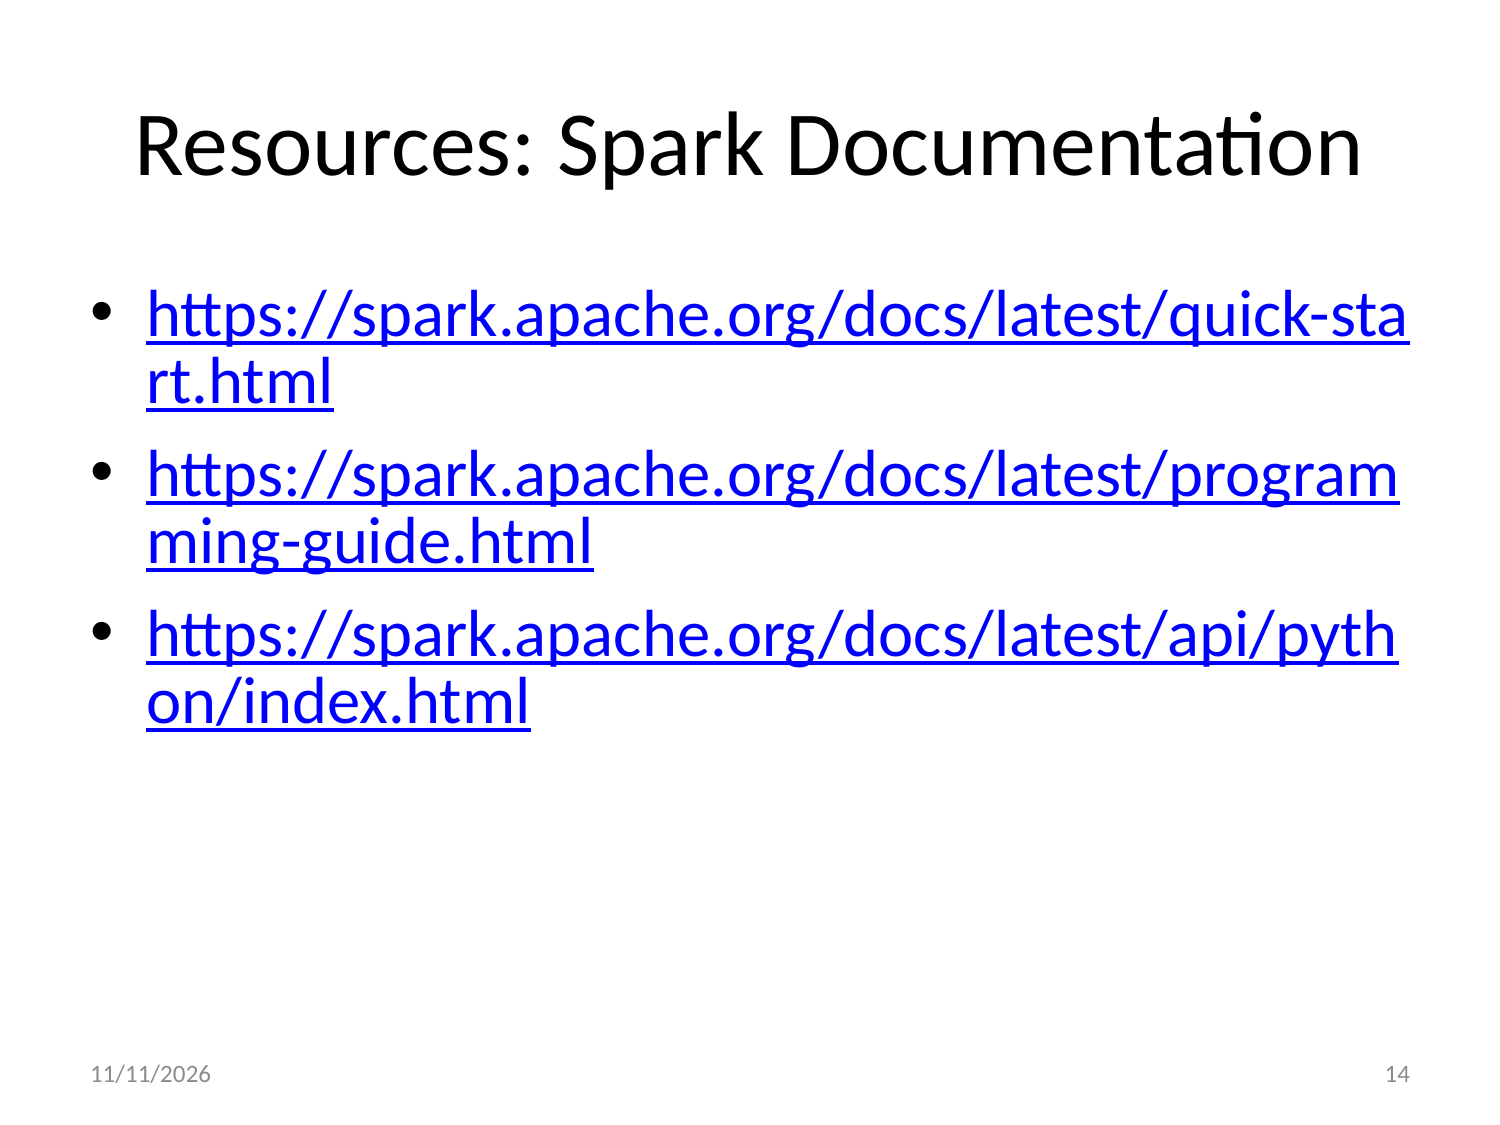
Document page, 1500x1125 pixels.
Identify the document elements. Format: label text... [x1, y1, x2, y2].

list https://spark.apache.org/docs/latest/quick-start.html https://spark.apache.org/docs/latest/programming-guide.html https://spark.apache.org/docs/latest/api/python/index.html [75, 262, 1425, 1005]
title Resources: Spark Documentation [75, 45, 1425, 233]
slide_number 14 [1074, 1042, 1425, 1103]
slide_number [75, 1042, 425, 1103]
